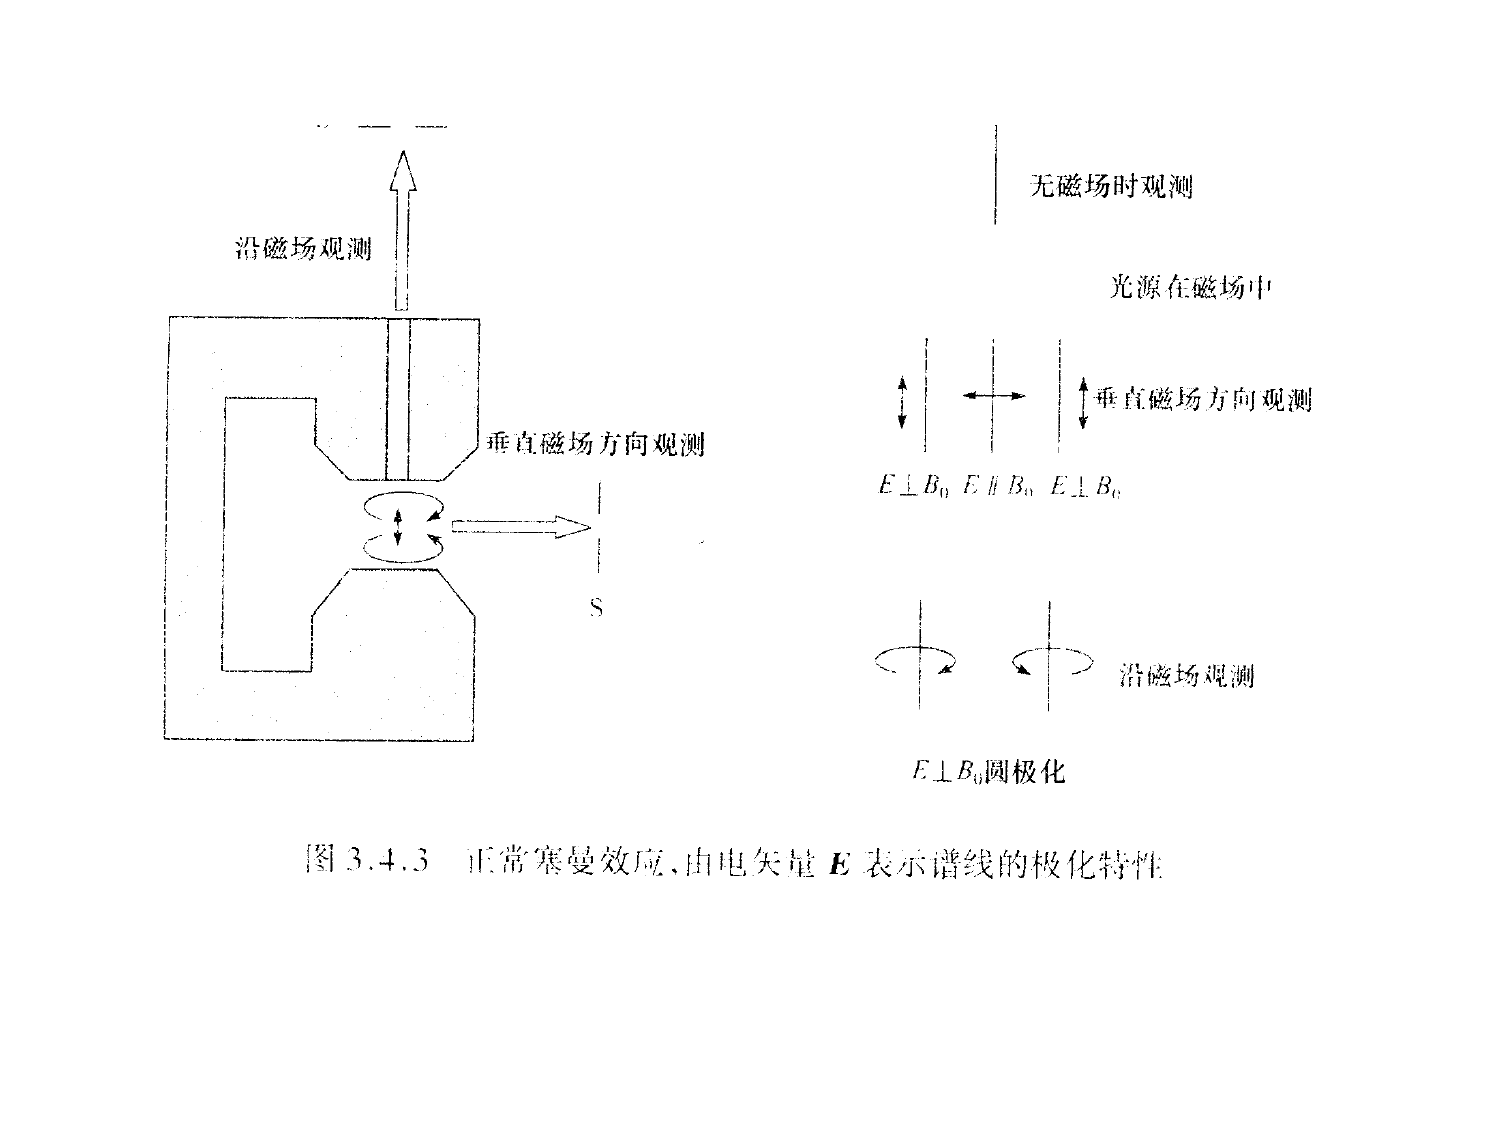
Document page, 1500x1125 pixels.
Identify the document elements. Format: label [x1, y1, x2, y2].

picture [88, 125, 1436, 972]
